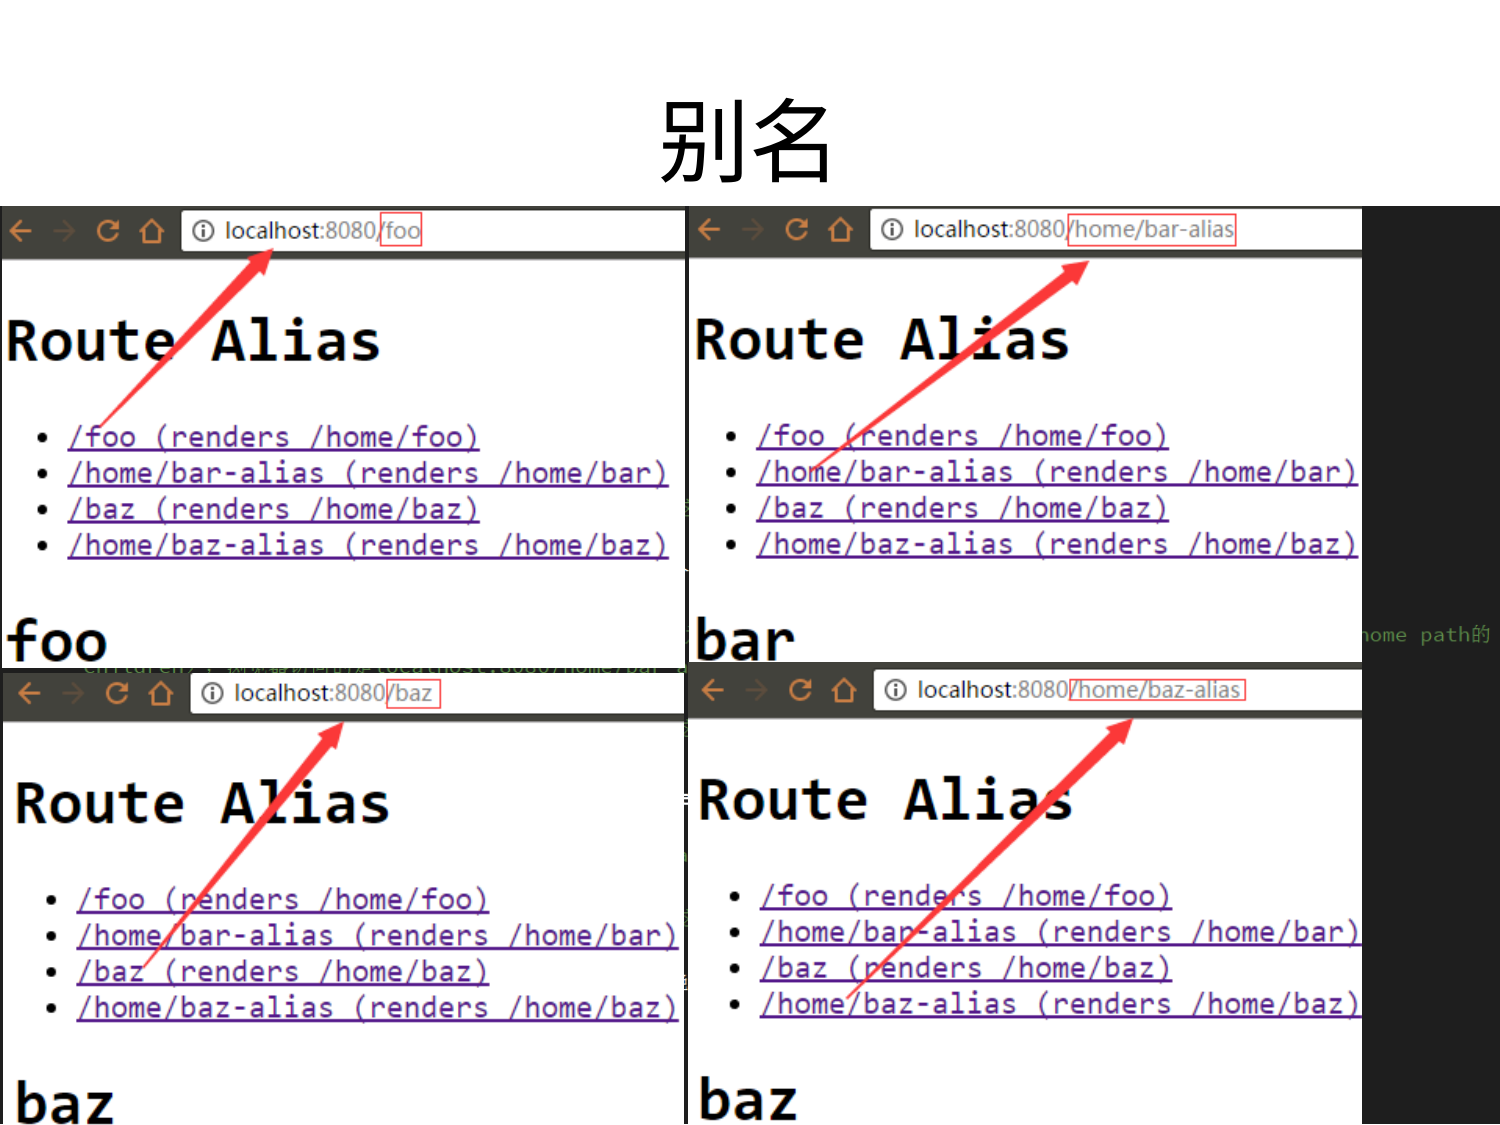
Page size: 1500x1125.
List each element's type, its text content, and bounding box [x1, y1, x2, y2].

picture [0, 206, 1500, 1125]
title 别名 [75, 45, 1425, 205]
